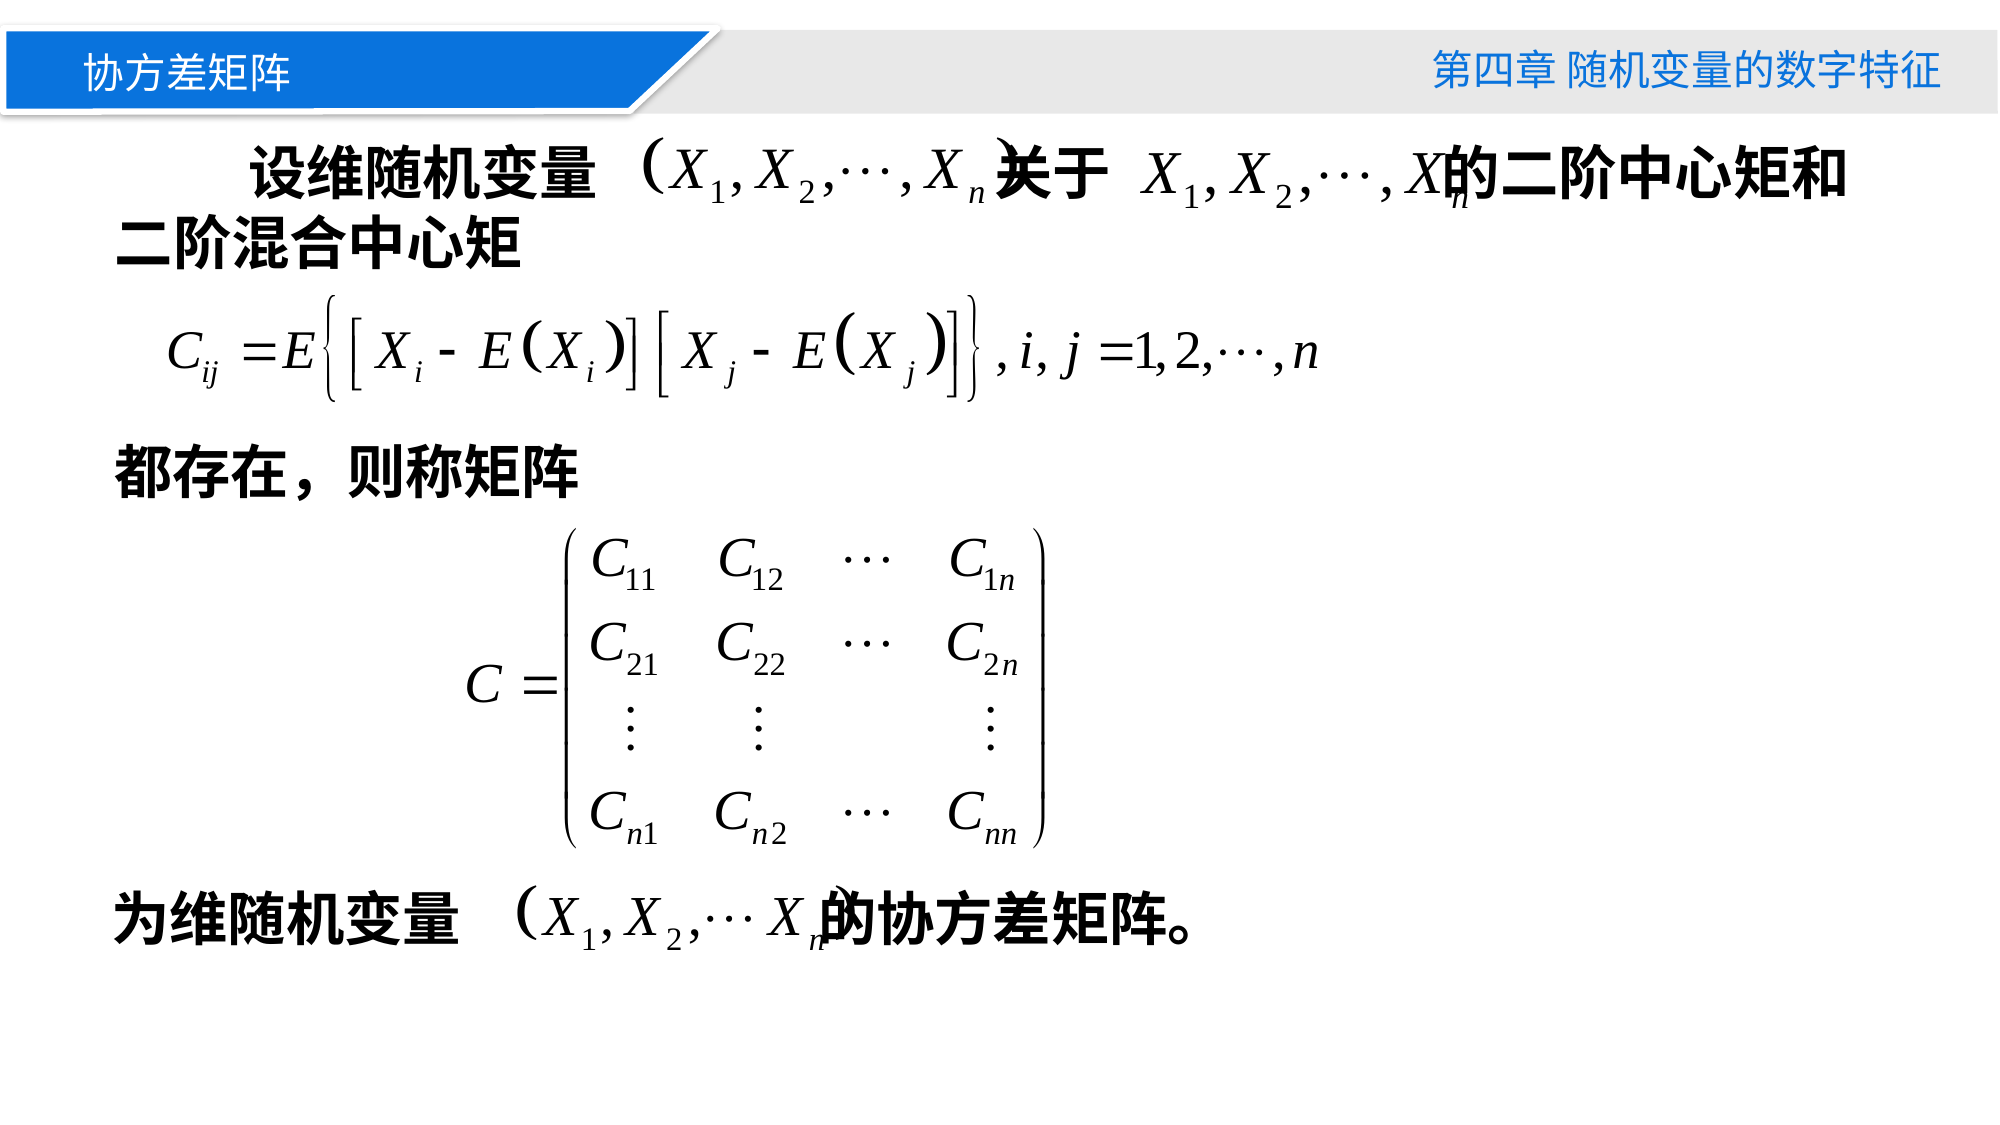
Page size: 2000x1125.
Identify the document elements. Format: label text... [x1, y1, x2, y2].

text_box [638, 27, 2000, 116]
text_box [0, 25, 721, 115]
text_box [96, 874, 1507, 969]
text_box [158, 295, 1329, 414]
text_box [99, 125, 1898, 284]
text_box 都存在，则称矩阵 [99, 428, 620, 514]
text_box 第四章 随机变量的数字特征 [1417, 36, 1957, 101]
text_box 协方差矩阵 [67, 39, 307, 104]
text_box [457, 514, 1061, 863]
